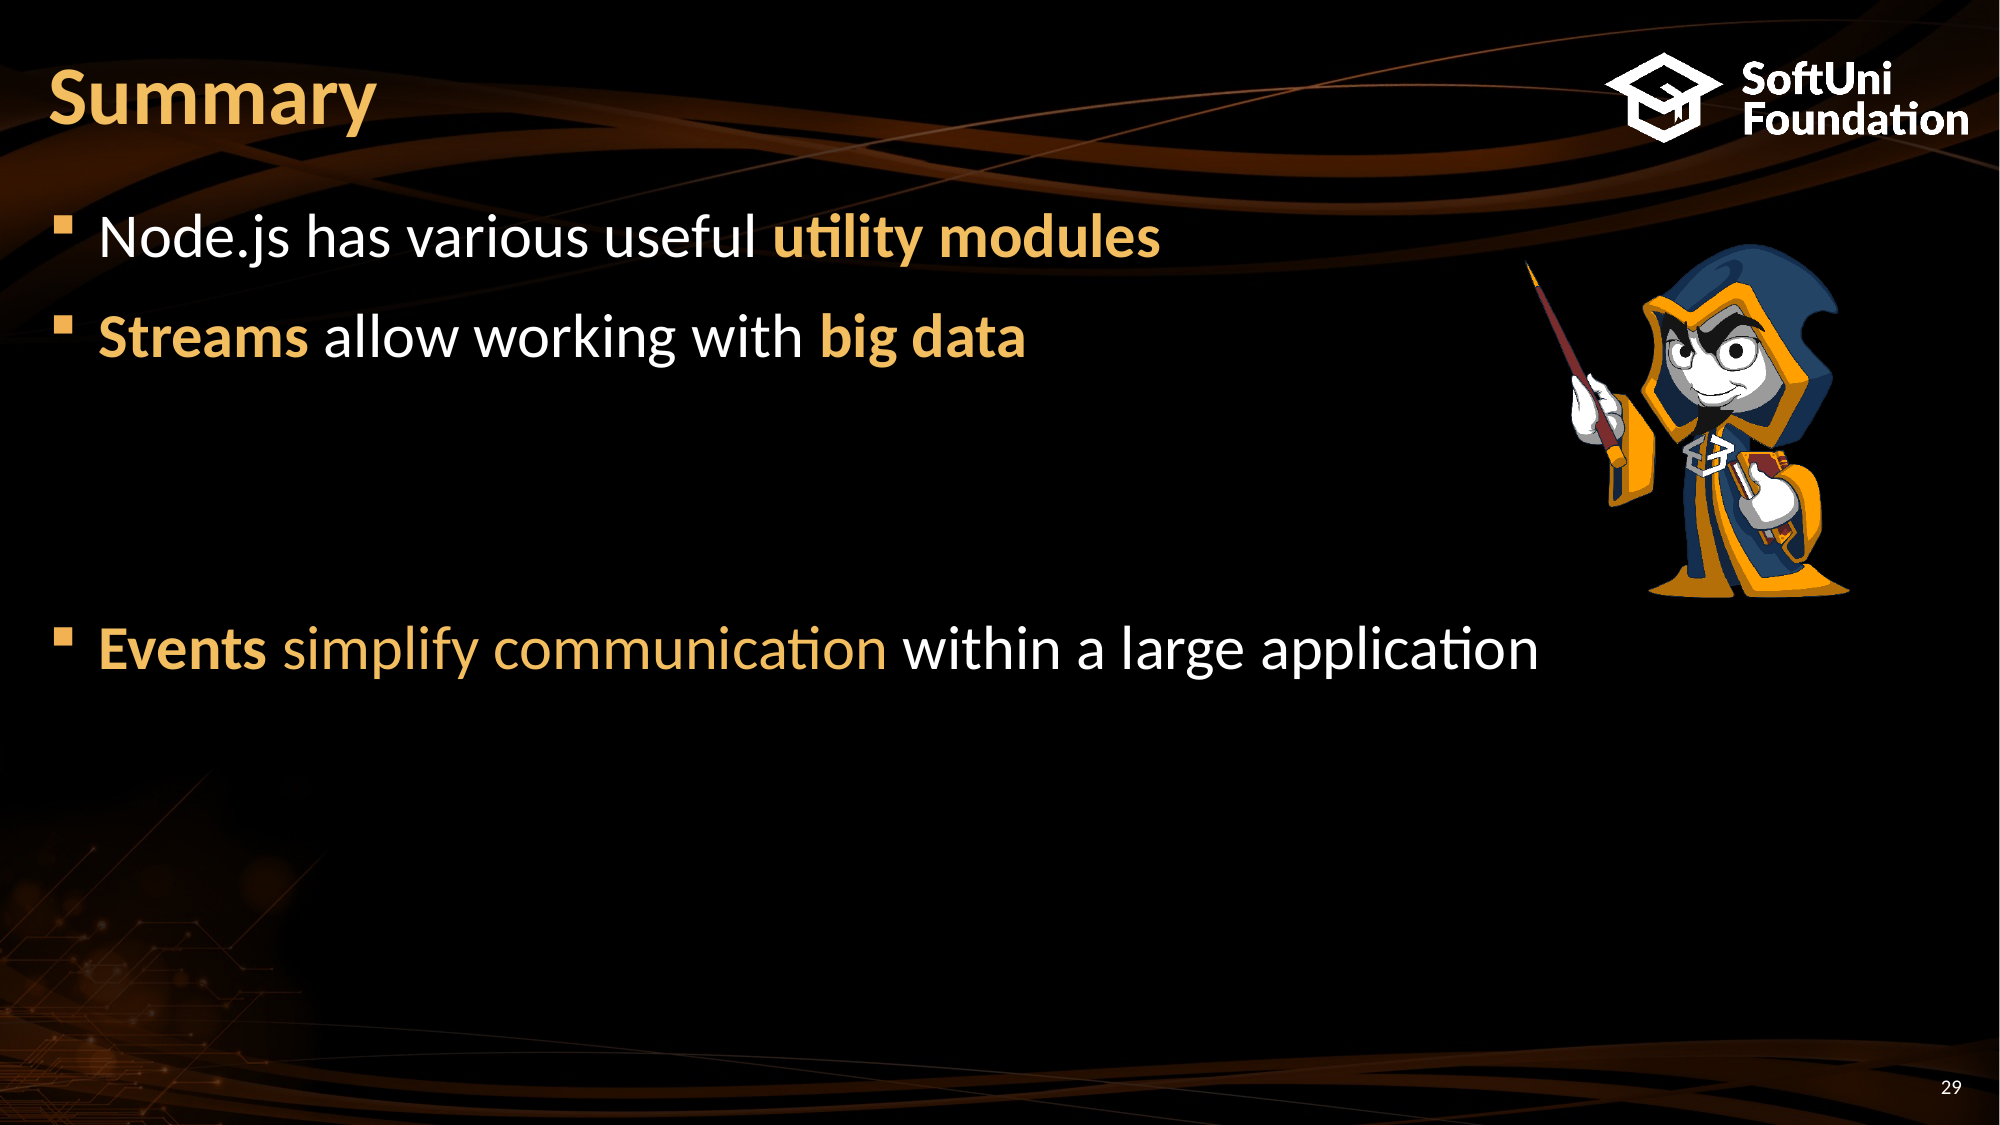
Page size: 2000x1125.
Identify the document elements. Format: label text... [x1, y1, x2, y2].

picture [0, 0, 2000, 1125]
title Summary [30, 6, 1602, 189]
list Node.js has various useful utility modules Streams allow working with big data Events simplify communication within a large application [31, 188, 1968, 1103]
